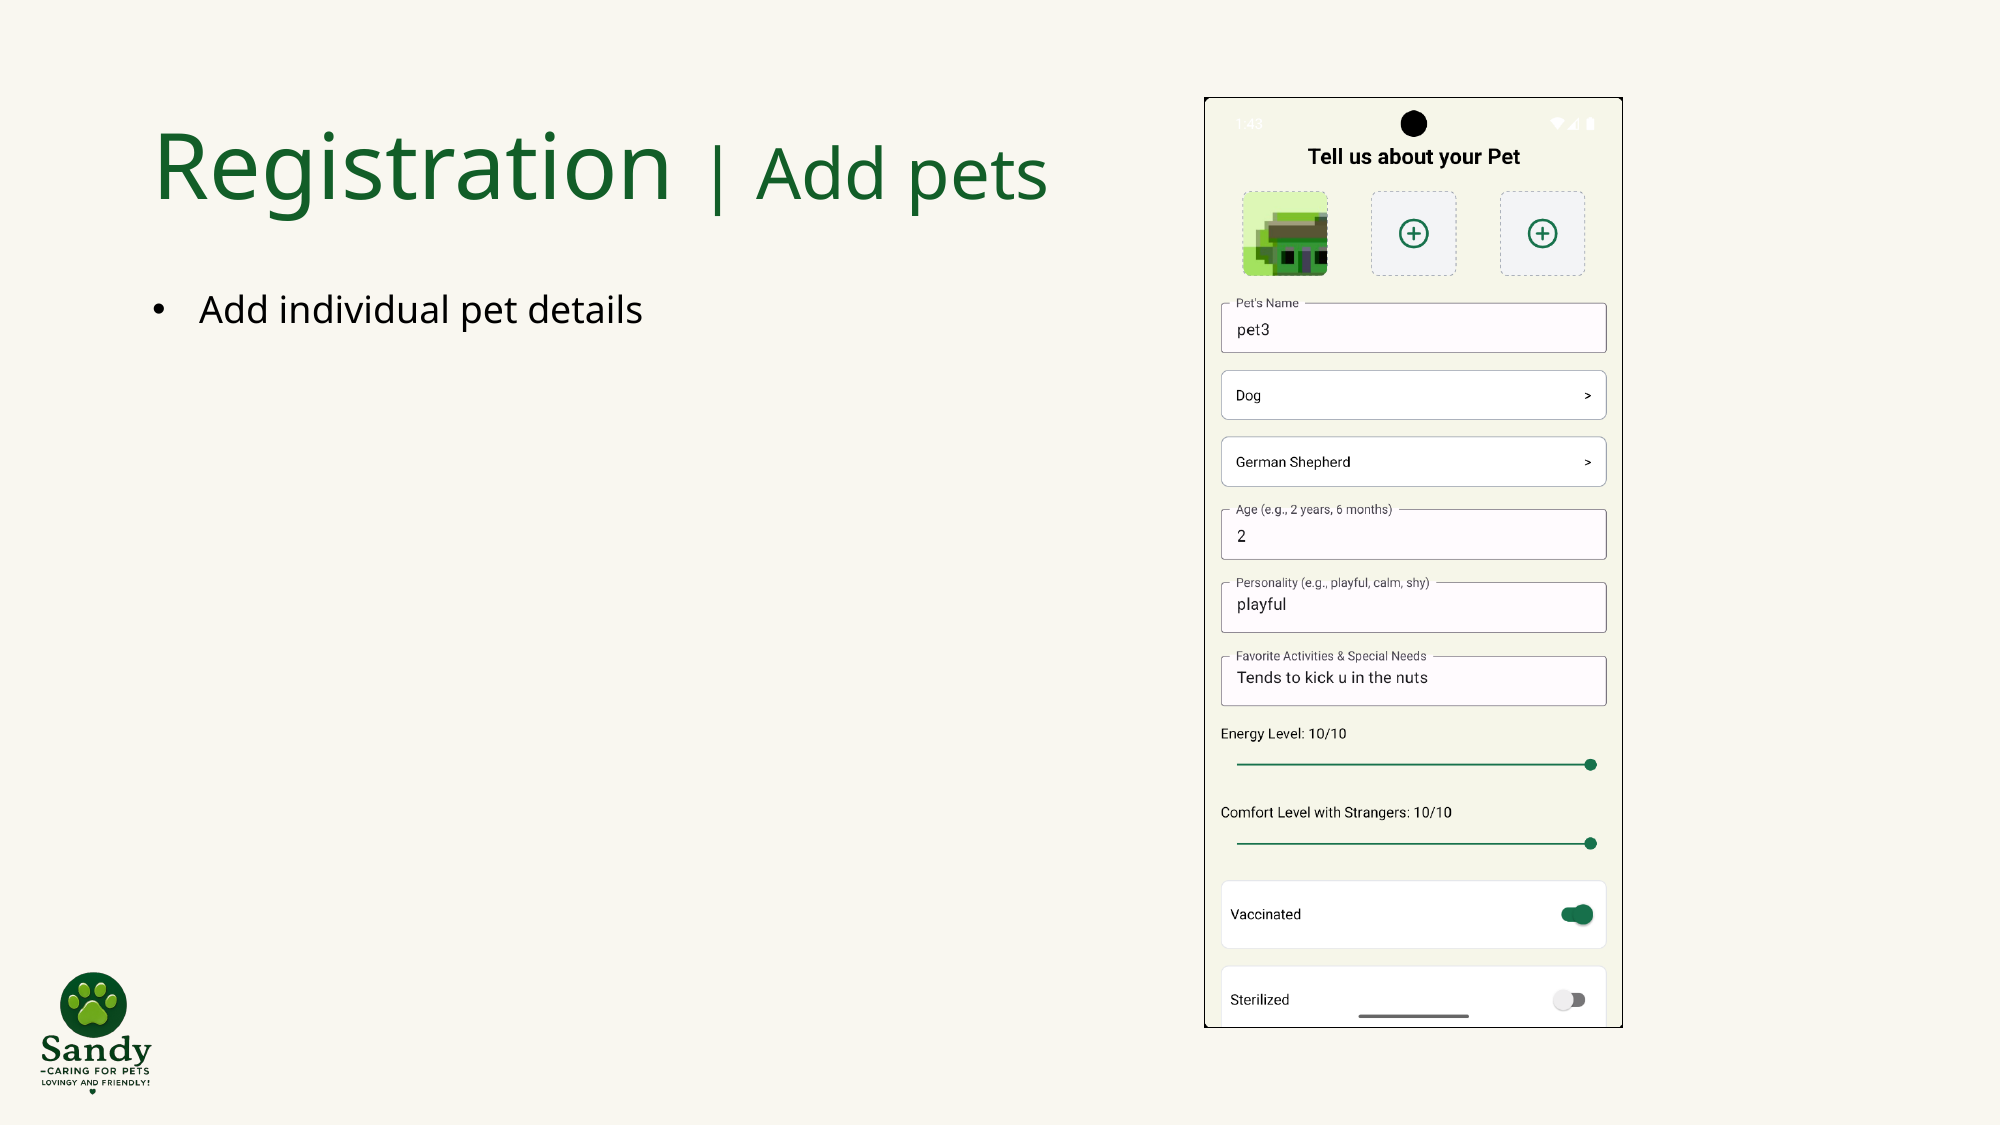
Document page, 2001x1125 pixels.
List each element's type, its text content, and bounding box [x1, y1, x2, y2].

text_box Registration | Add pets [137, 60, 1863, 279]
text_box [16, 956, 172, 1125]
picture [1204, 97, 1624, 1028]
text_box Add individual pet details [137, 278, 1175, 339]
